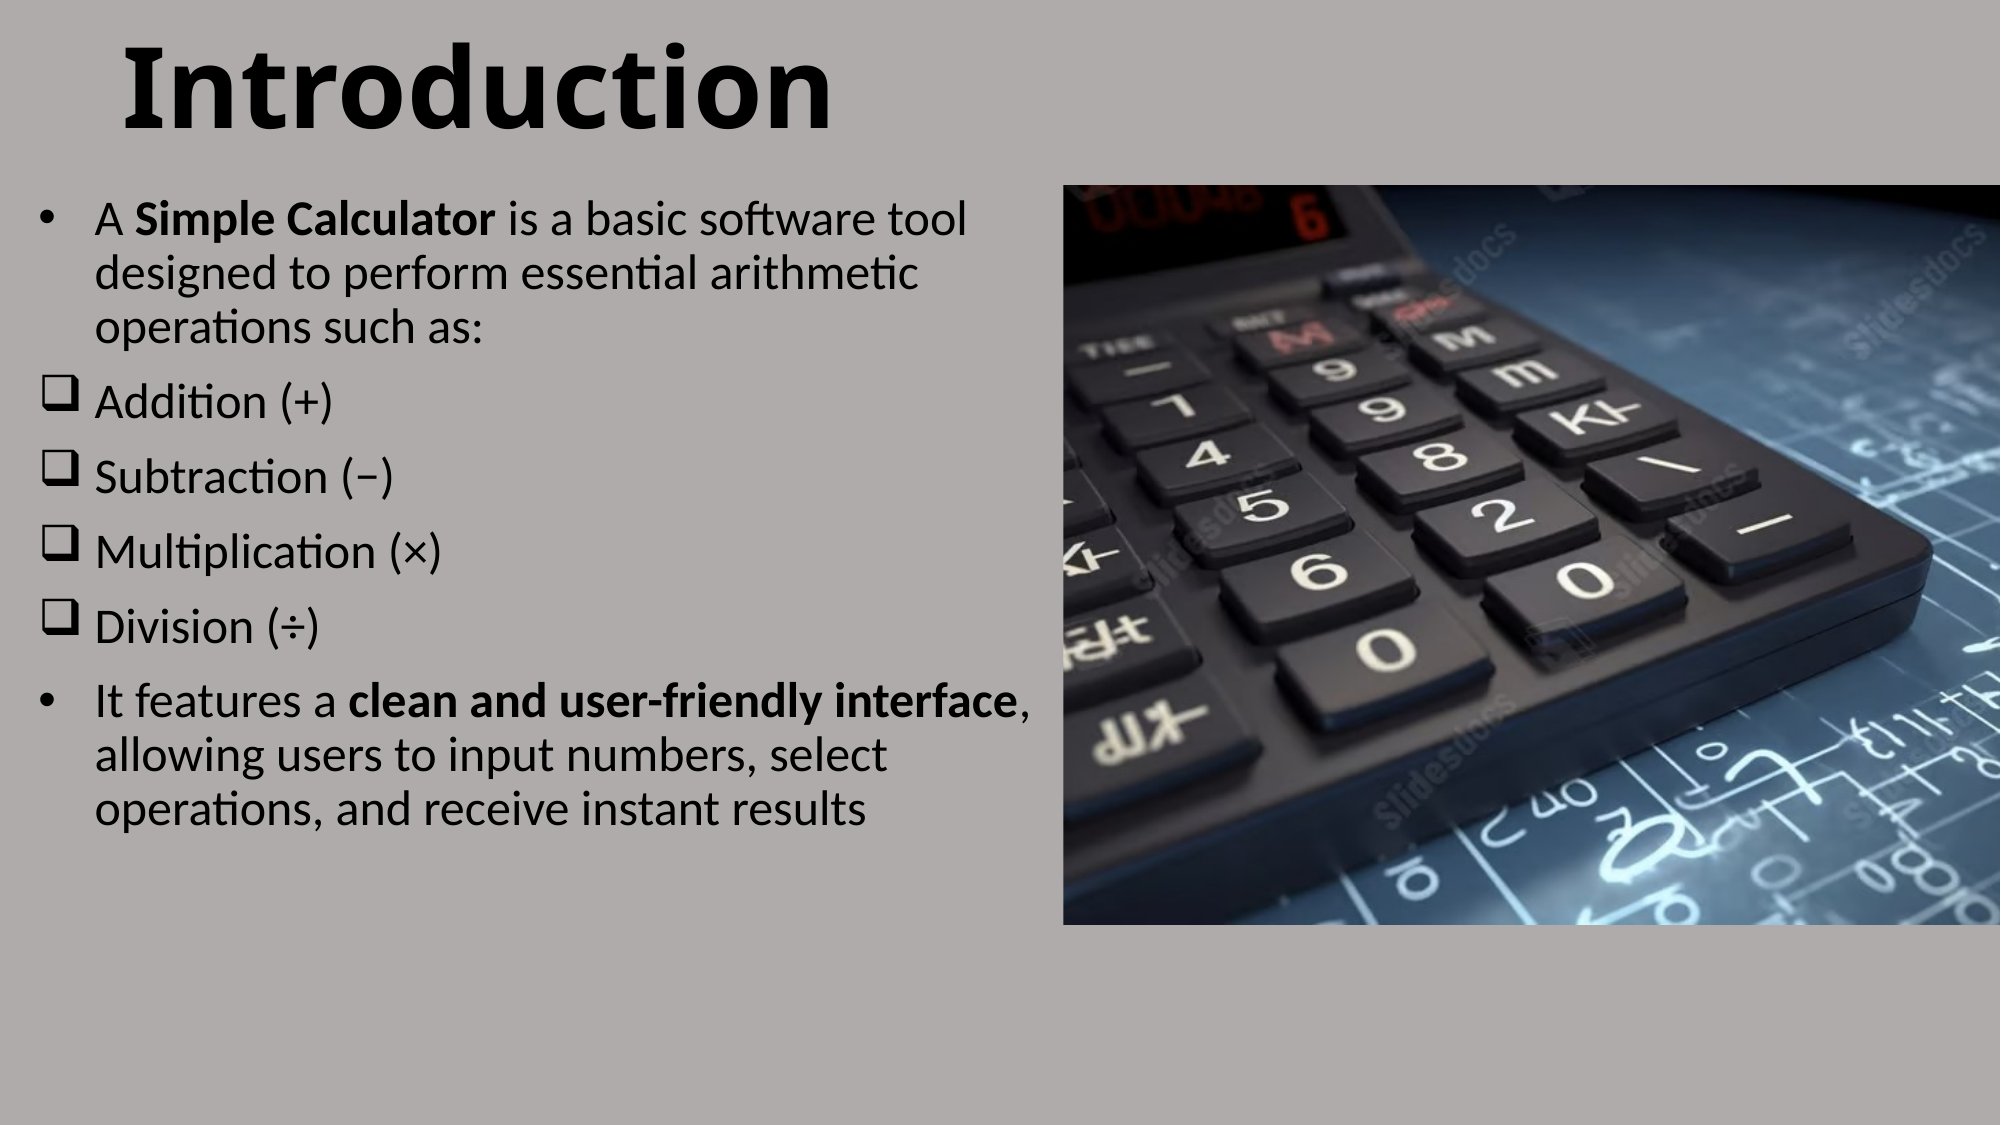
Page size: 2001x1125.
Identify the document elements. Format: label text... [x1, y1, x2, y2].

picture [1063, 185, 2000, 925]
list A Simple Calculator is a basic software tool designed to perform essential arithmetic operations such as: Addition (+) Subtraction (−) Multiplication (×) Division (÷) It features a clean and user-friendly interface, allowing users to input numbers, select operations, and receive instant results [23, 185, 1052, 1094]
title Introduction [23, 31, 937, 185]
